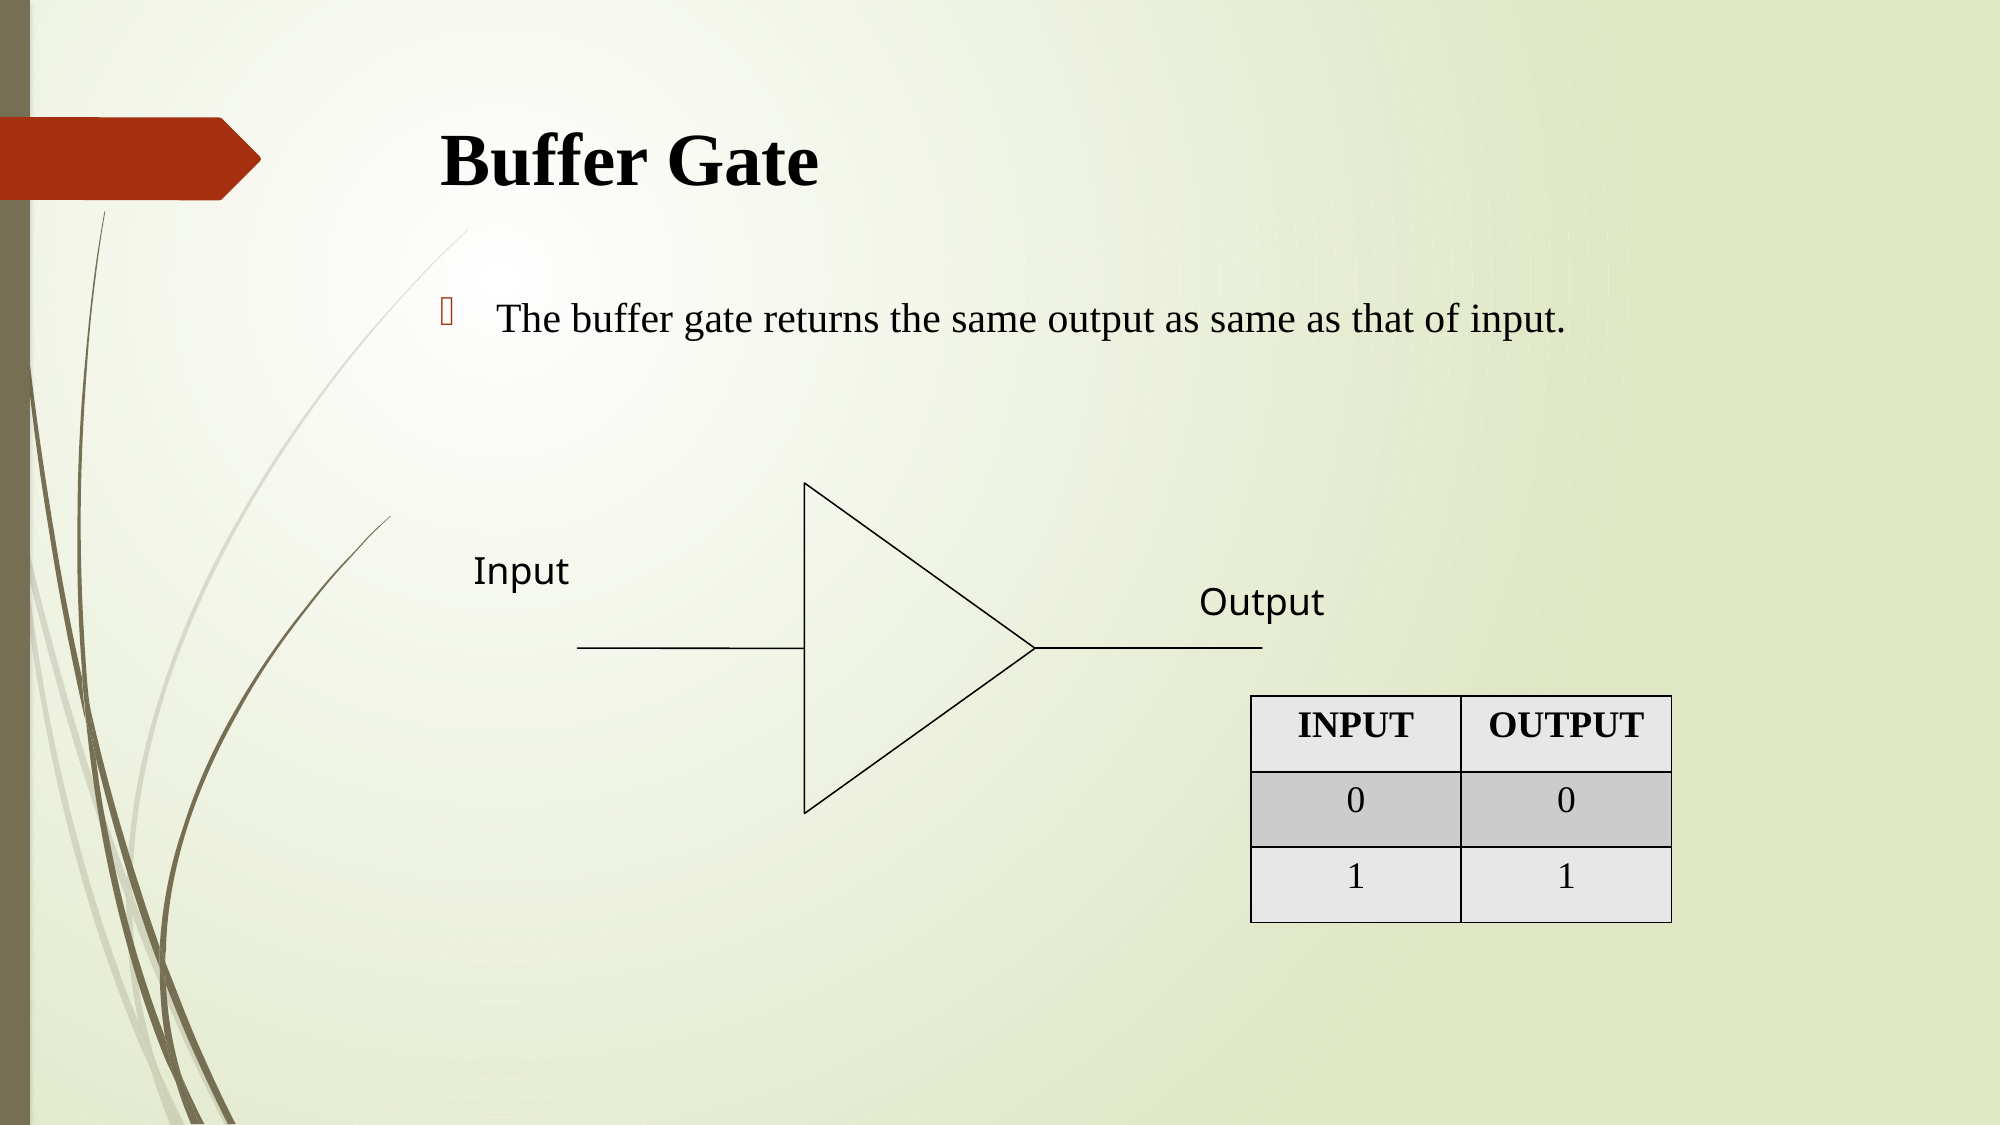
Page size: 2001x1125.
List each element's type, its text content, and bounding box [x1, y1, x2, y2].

text_box [804, 482, 1035, 814]
list The buffer gate returns the same output as same as that of input. [424, 282, 1888, 903]
title Buffer Gate [425, 102, 1888, 282]
text_box Input [458, 539, 690, 600]
table_header OUTPUT [1462, 697, 1671, 771]
table_cell 1 [1252, 848, 1460, 922]
table_cell 0 [1462, 773, 1671, 846]
table_cell 0 [1252, 773, 1460, 846]
text_box Output [1184, 570, 1415, 630]
table_header INPUT [1252, 697, 1460, 771]
table_cell 1 [1462, 848, 1671, 922]
